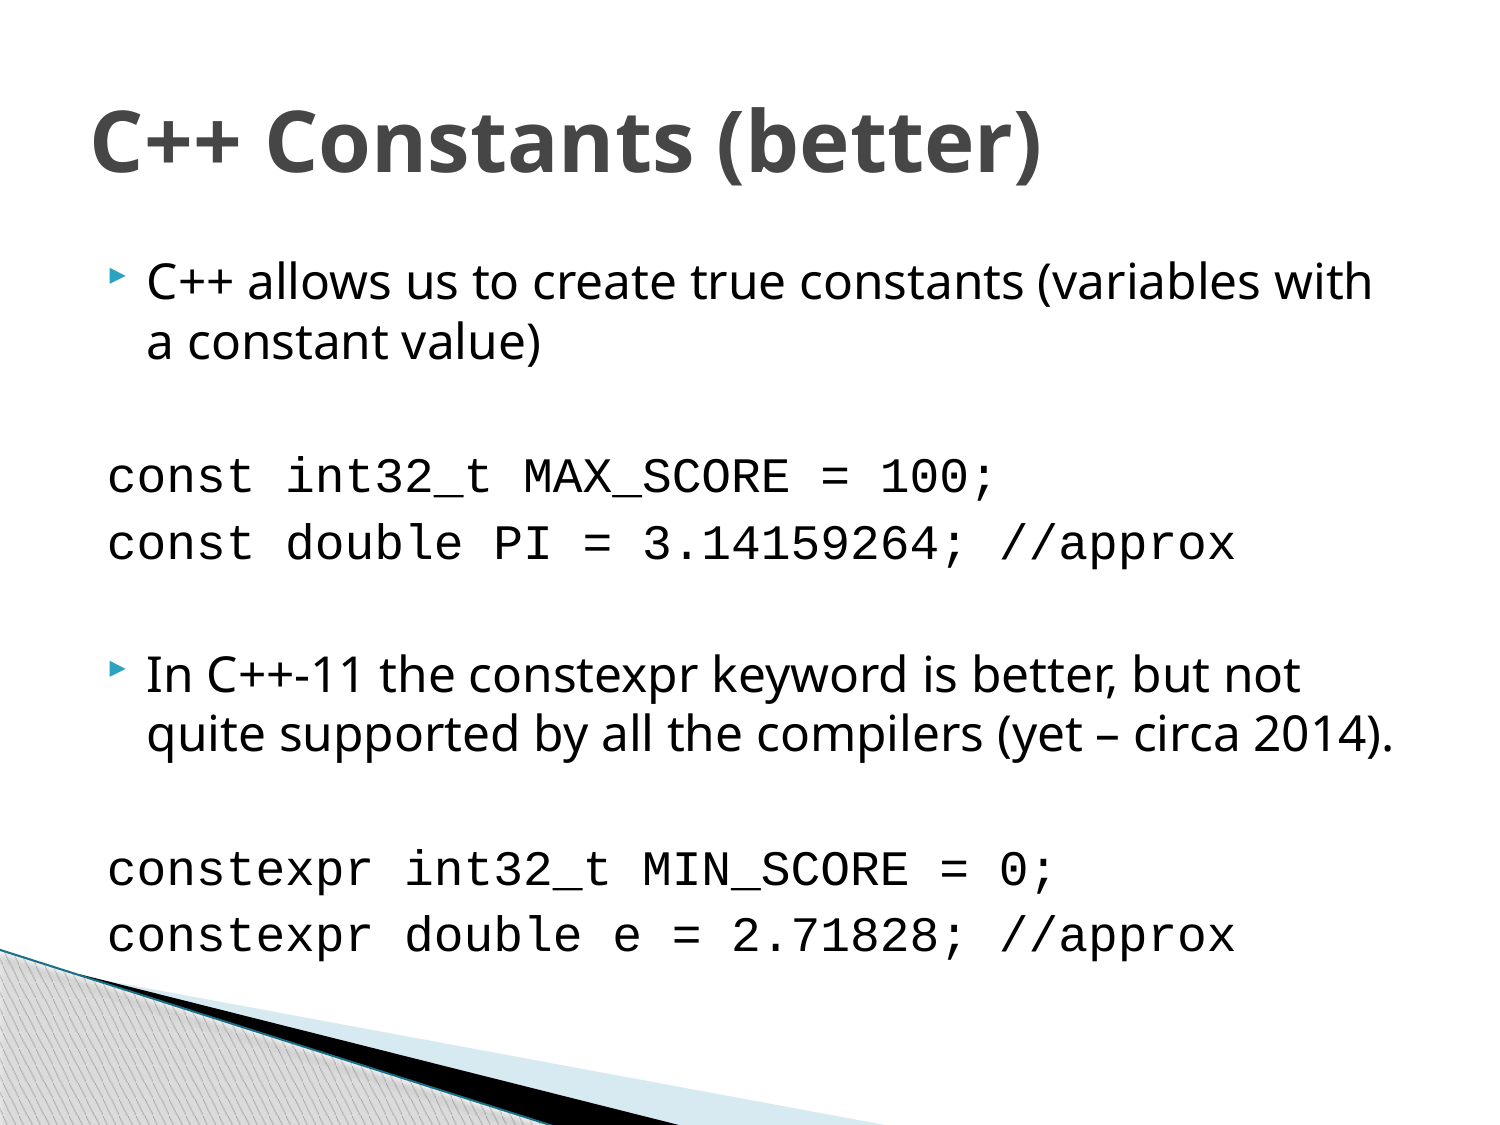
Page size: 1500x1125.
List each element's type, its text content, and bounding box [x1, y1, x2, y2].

title C++ Constants (better) [75, 45, 1425, 233]
list C++ allows us to create true constants (variables with a constant value) const int32_t MAX_SCORE = 100; const double PI = 3.14159264; //approx In C++-11 the constexpr keyword is better, but not quite supported by all the compilers (yet – circa 2014). constexpr int32_t MIN_SCORE = 0; constexpr double e = 2.71828; //approx [75, 243, 1425, 986]
